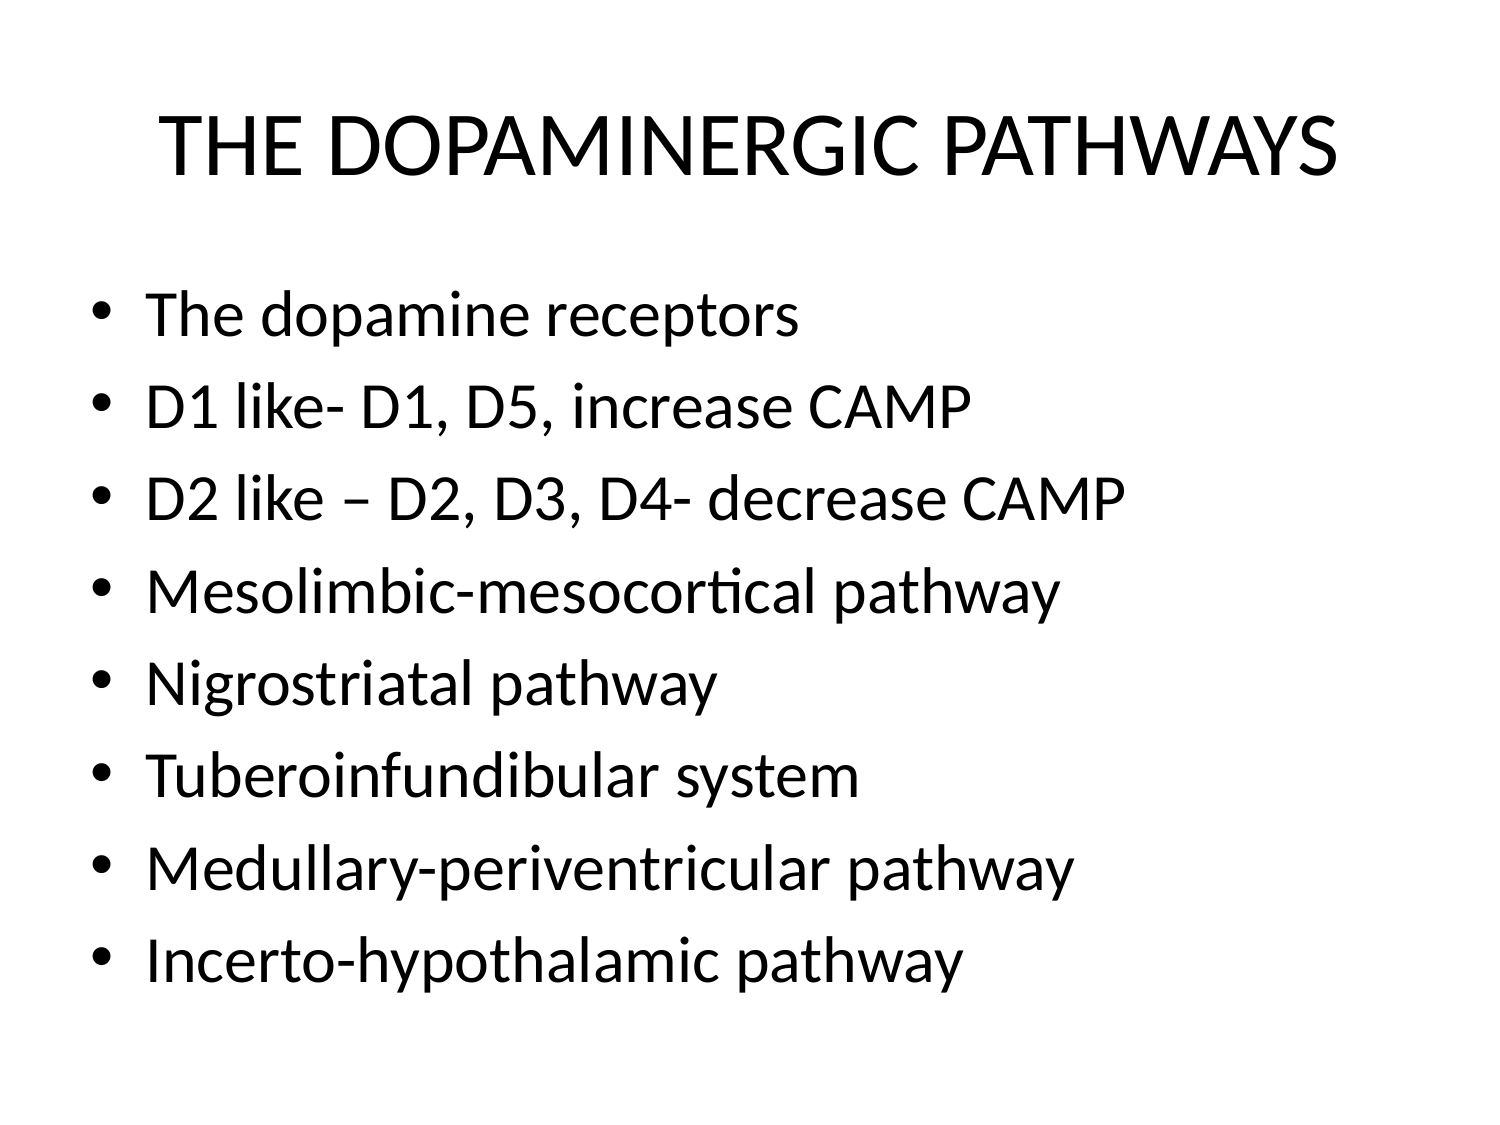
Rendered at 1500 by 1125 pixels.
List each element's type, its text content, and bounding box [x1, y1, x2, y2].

title THE DOPAMINERGIC PATHWAYS [75, 45, 1425, 233]
list The dopamine receptors D1 like- D1, D5, increase CAMP D2 like – D2, D3, D4- decrease CAMP Mesolimbic-mesocortical pathway Nigrostriatal pathway Tuberoinfundibular system Medullary-periventricular pathway Incerto-hypothalamic pathway [75, 262, 1425, 1005]
